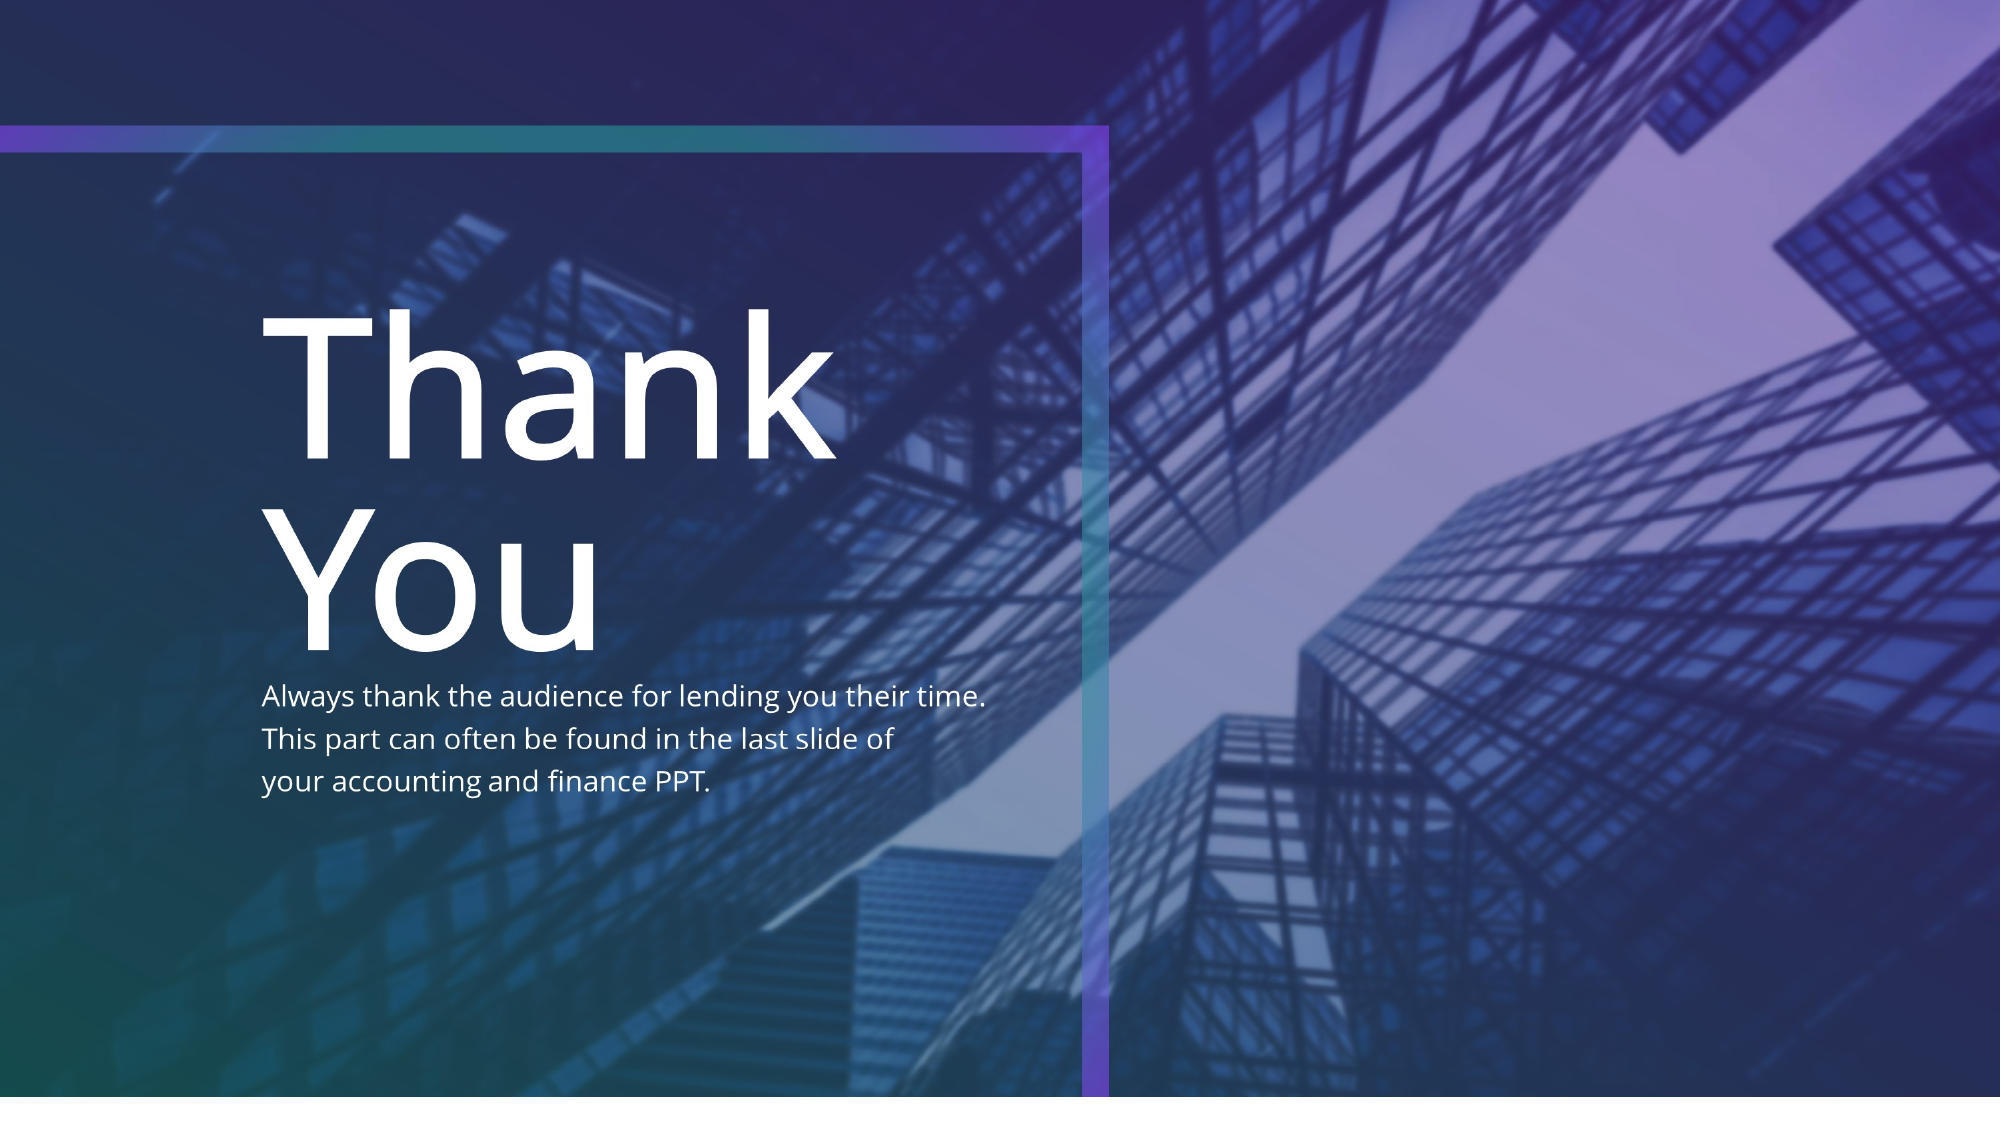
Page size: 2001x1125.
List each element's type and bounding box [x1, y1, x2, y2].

list [0, 0, 2000, 1097]
